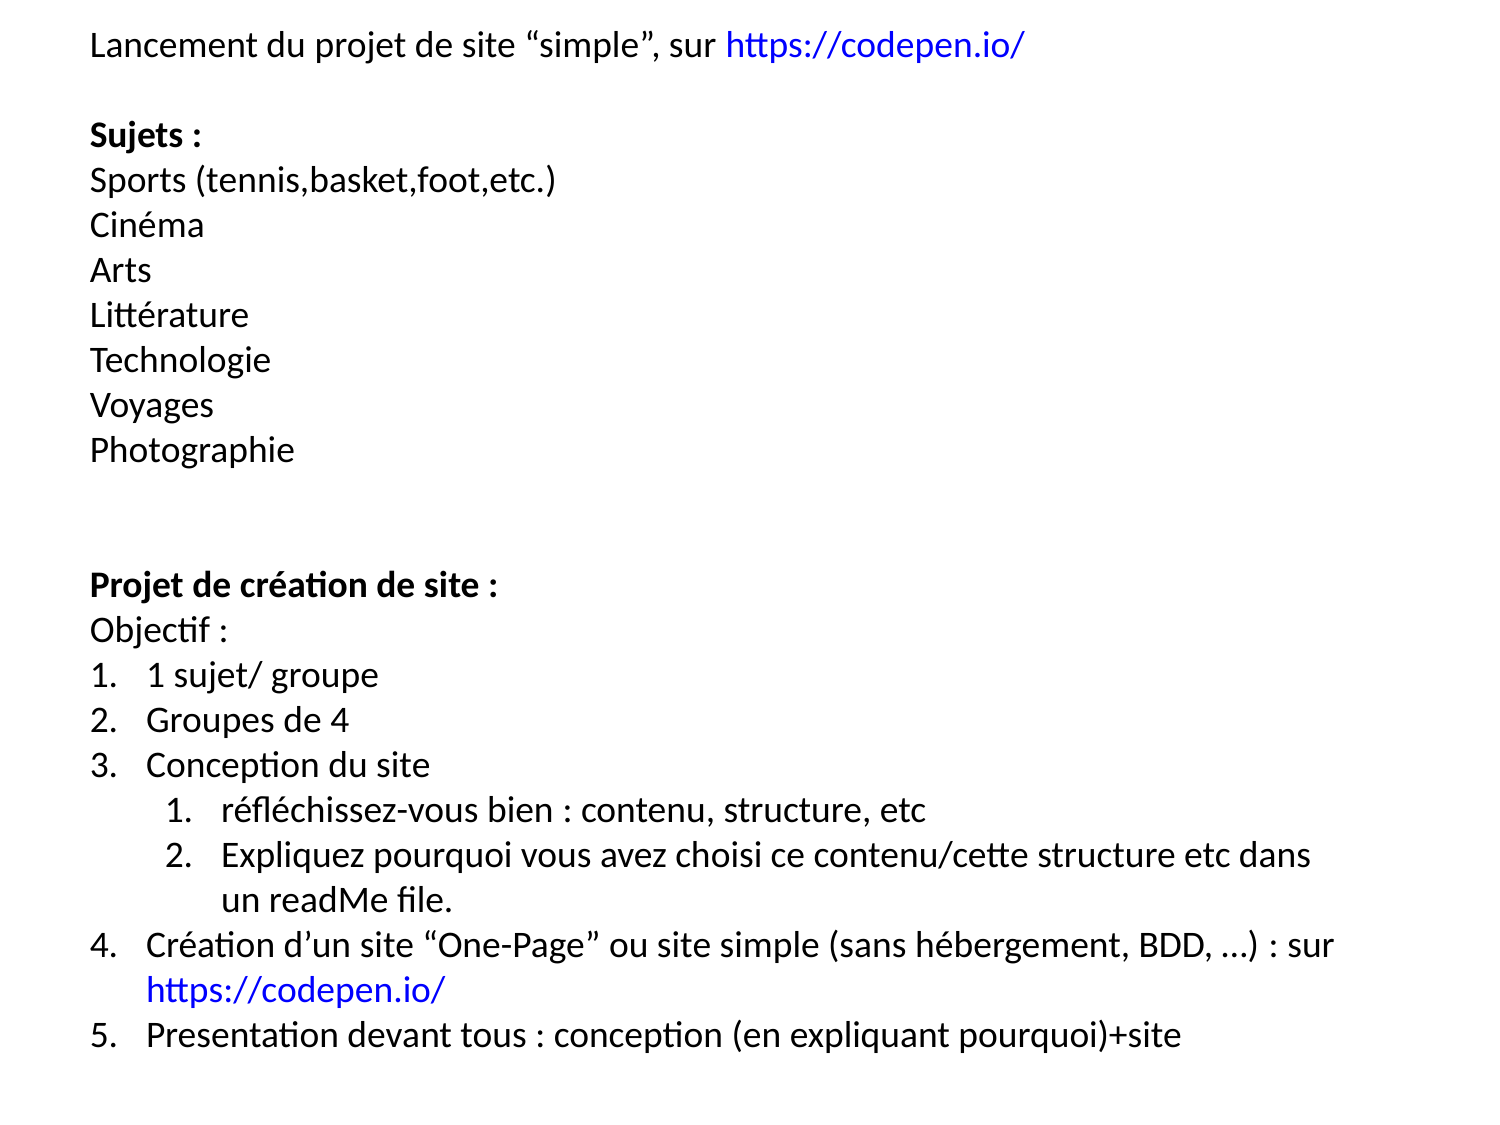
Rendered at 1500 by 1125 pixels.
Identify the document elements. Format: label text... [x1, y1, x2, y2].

text_box Lancement du projet de site “simple”, sur https://codepen.io/ Sujets : Sports (tennis,basket,foot,etc.) Cinéma Arts Littérature Technologie Voyages Photographie Projet de création de site : Objectif : 1 sujet/ groupe Groupes de 4 Conception du site réfléchissez-vous bien : contenu, structure, etc Expliquez pourquoi vous avez choisi ce contenu/cette structure etc dans un readMe file. Création d’un site “One-Page” ou site simple (sans hébergement, BDD, …) : sur https://codepen.io/ Presentation devant tous : conception (en expliquant pourquoi)+site [74, 12, 1363, 1063]
